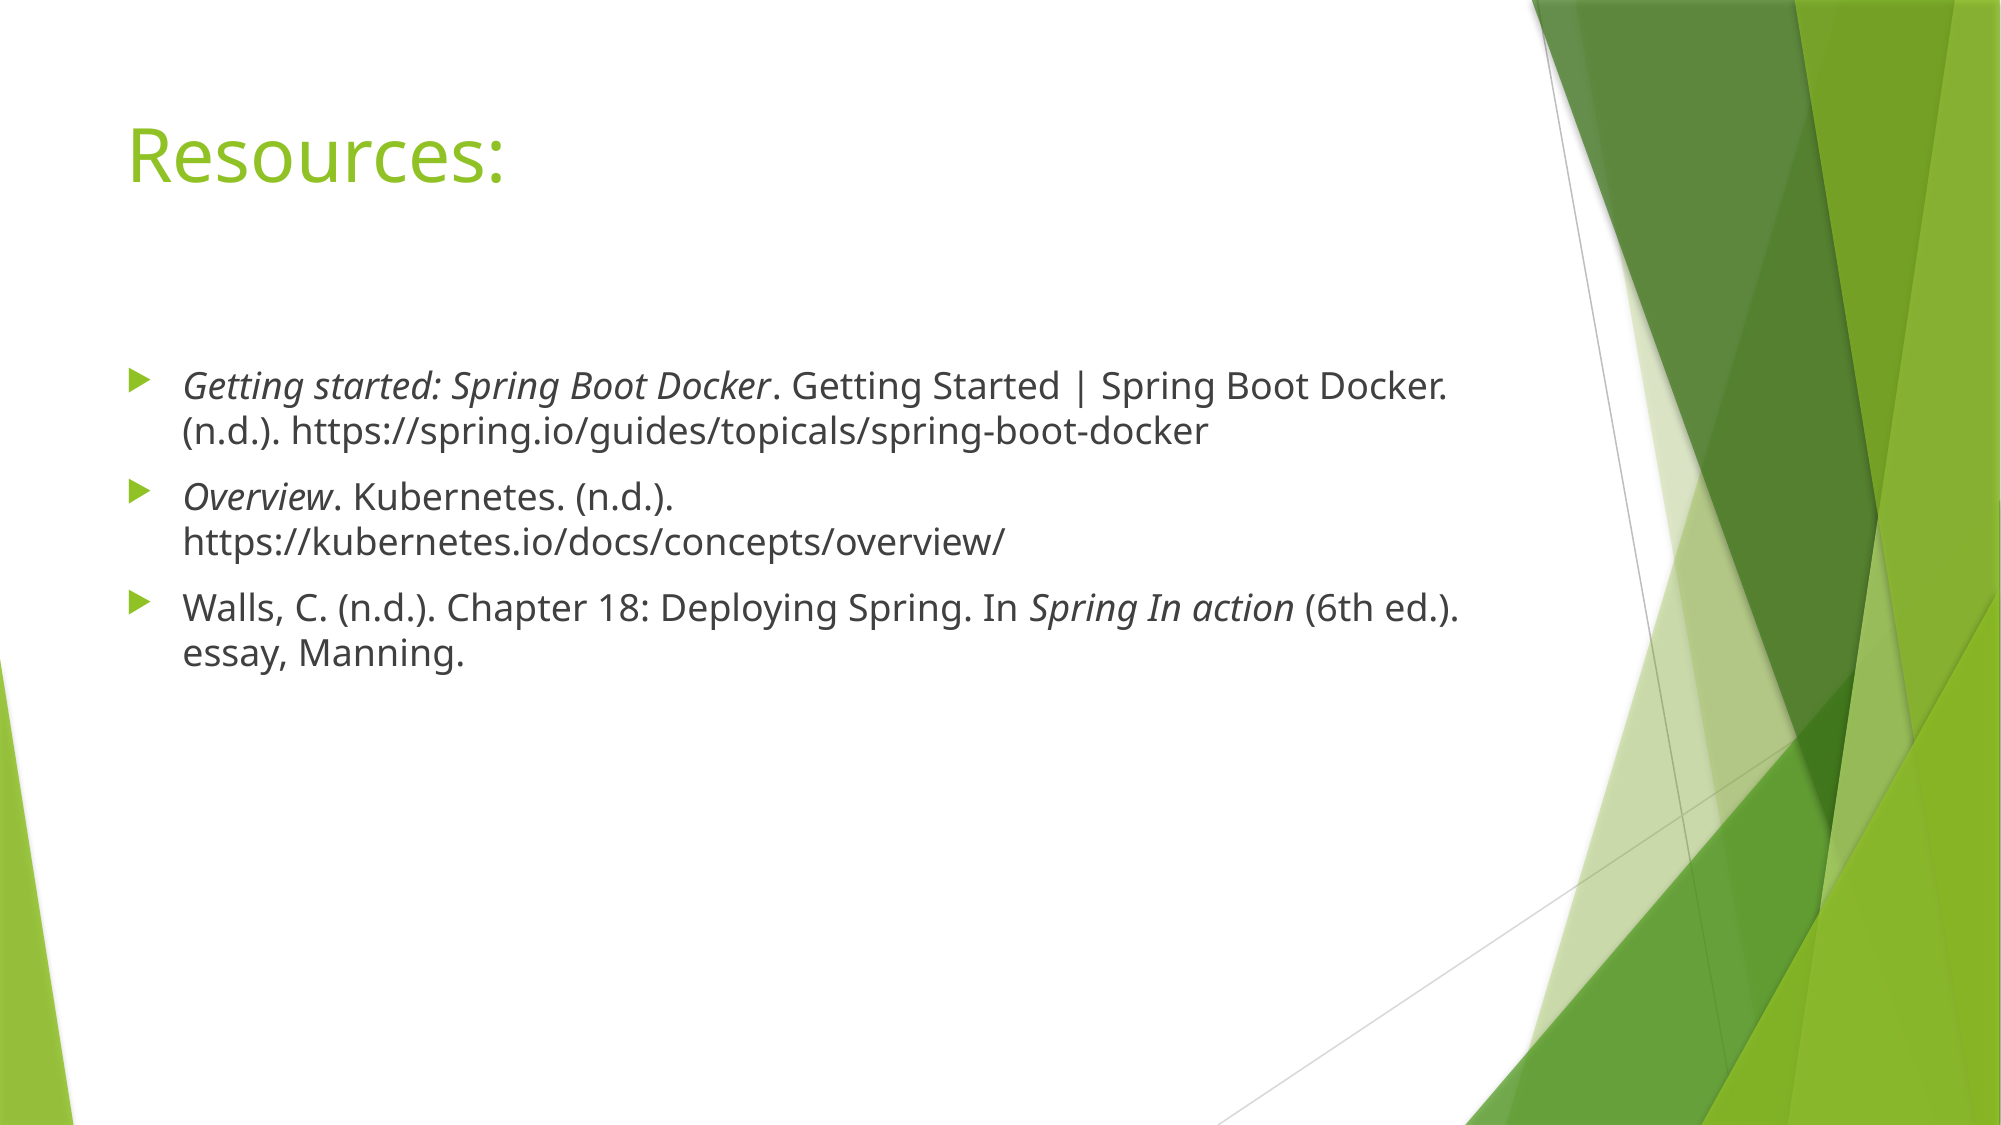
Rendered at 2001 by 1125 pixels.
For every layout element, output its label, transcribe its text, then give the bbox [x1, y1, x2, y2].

title Resources: [111, 99, 1522, 317]
list Getting started: Spring Boot Docker. Getting Started | Spring Boot Docker. (n.d.). https://spring.io/guides/topicals/spring-boot-docker Overview. Kubernetes. (n.d.). https://kubernetes.io/docs/concepts/overview/ Walls, C. (n.d.). Chapter 18: Deploying Spring. In Spring In action (6th ed.). essay, Manning. [111, 354, 1522, 992]
